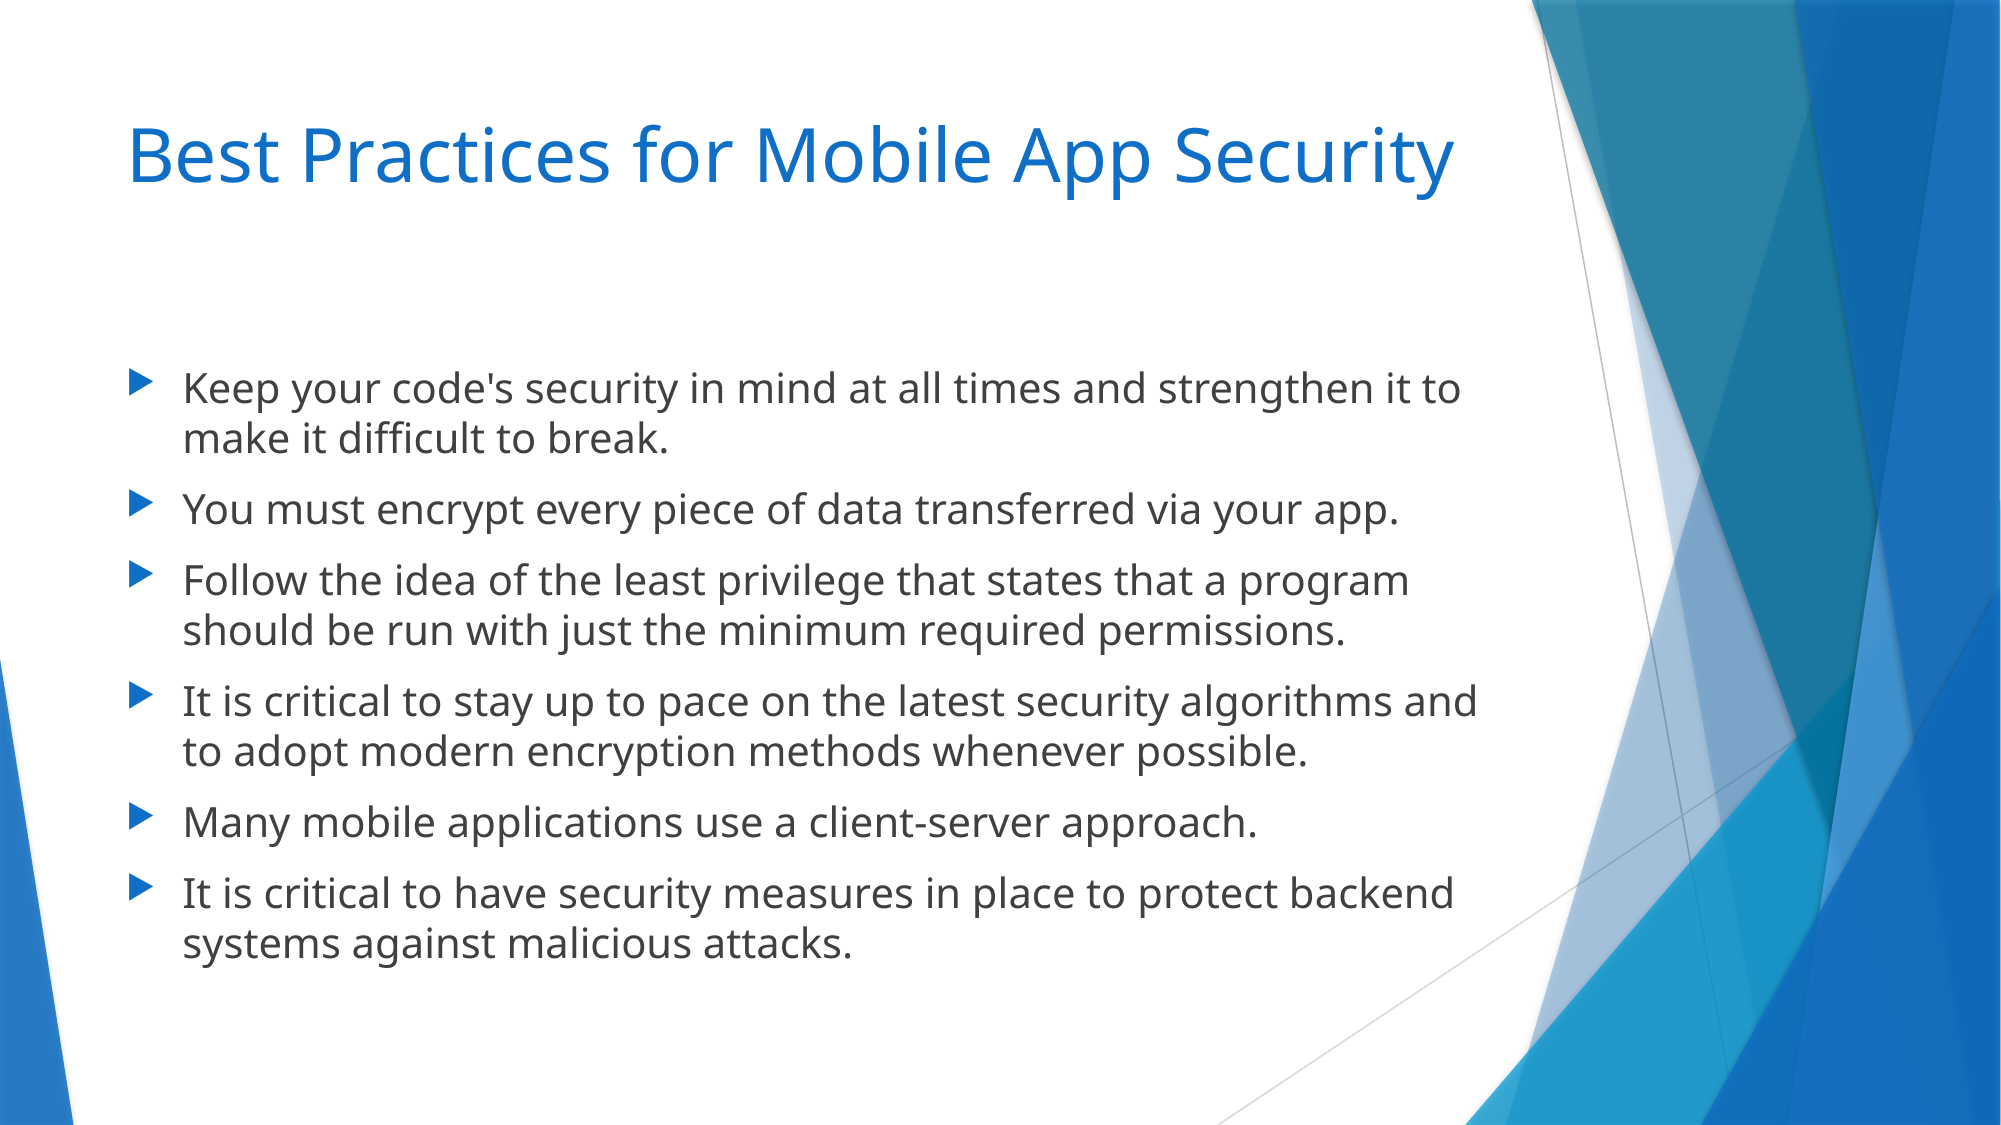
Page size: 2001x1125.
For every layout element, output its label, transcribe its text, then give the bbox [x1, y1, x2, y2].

title Best Practices for Mobile App Security [111, 99, 1522, 317]
list Keep your code's security in mind at all times and strengthen it to make it difficult to break. You must encrypt every piece of data transferred via your app. Follow the idea of the least privilege that states that a program should be run with just the minimum required permissions. It is critical to stay up to pace on the latest security algorithms and to adopt modern encryption methods whenever possible. Many mobile applications use a client-server approach. It is critical to have security measures in place to protect backend systems against malicious attacks. [111, 354, 1522, 992]
